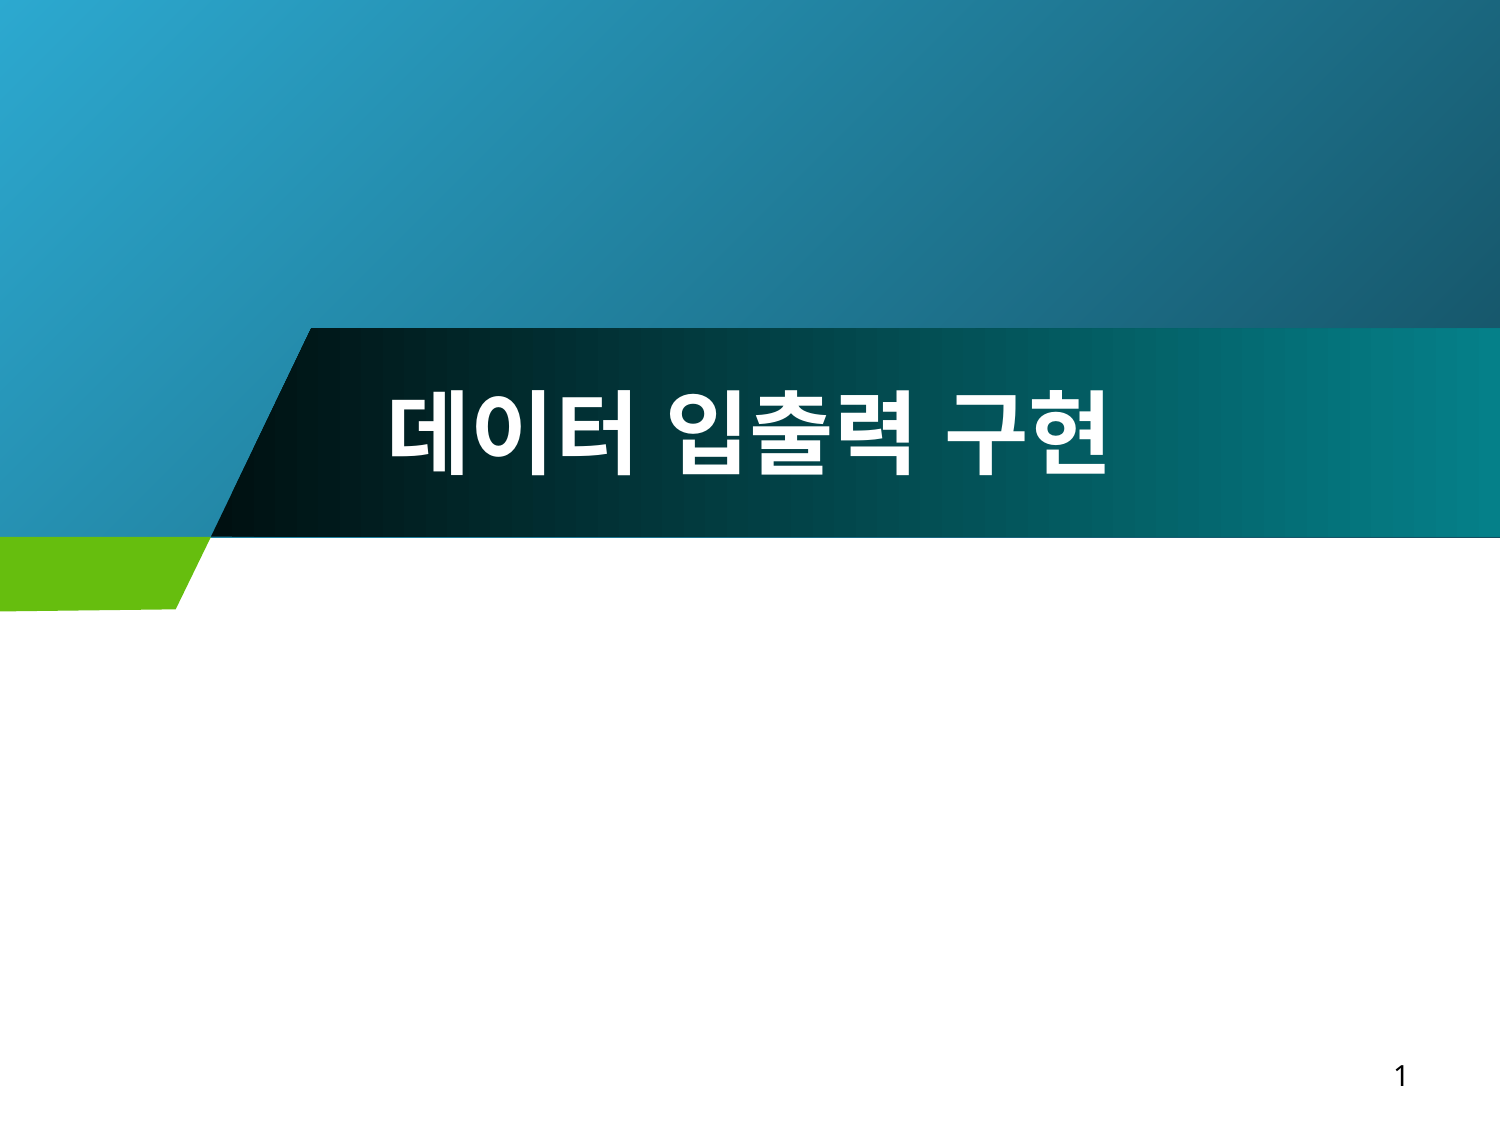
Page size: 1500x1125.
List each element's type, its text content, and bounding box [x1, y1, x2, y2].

slide_number 1 [1074, 1049, 1426, 1103]
title 데이터 입출력 구현 [0, 374, 1500, 488]
